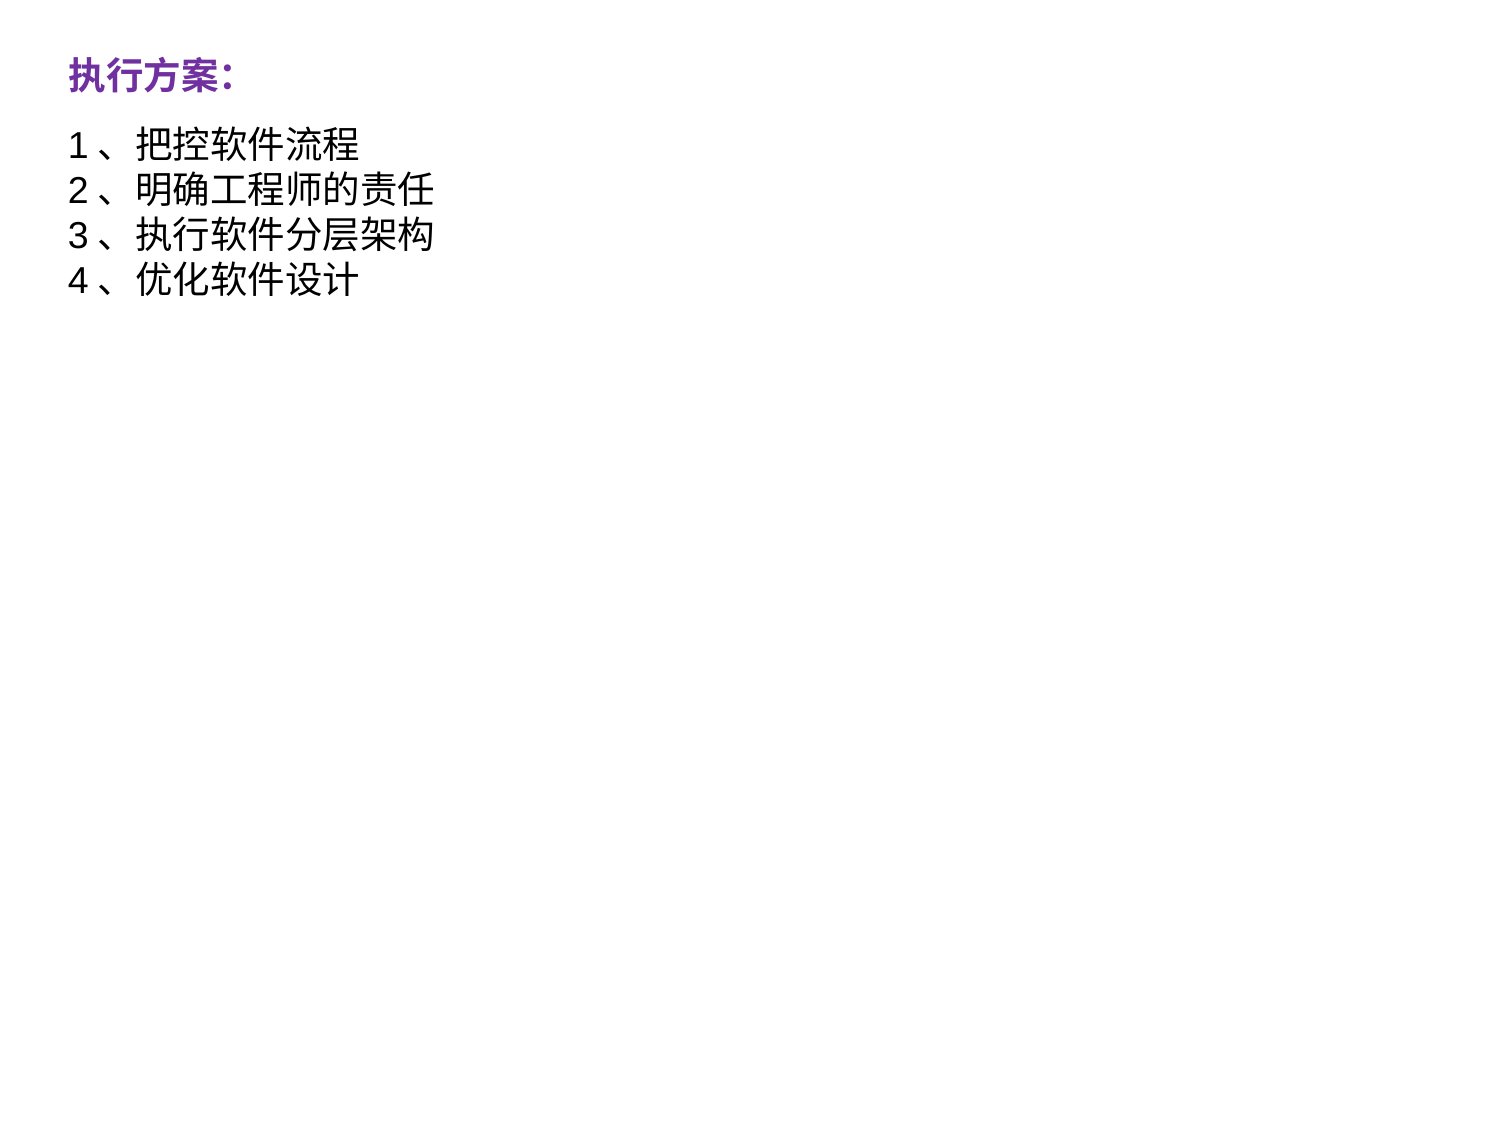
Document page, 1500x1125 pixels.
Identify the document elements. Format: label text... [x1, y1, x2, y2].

text_box 执行方案： [53, 44, 271, 105]
text_box 1、把控软件流程 2、明确工程师的责任 3、执行软件分层架构 4、优化软件设计 [53, 113, 1424, 309]
